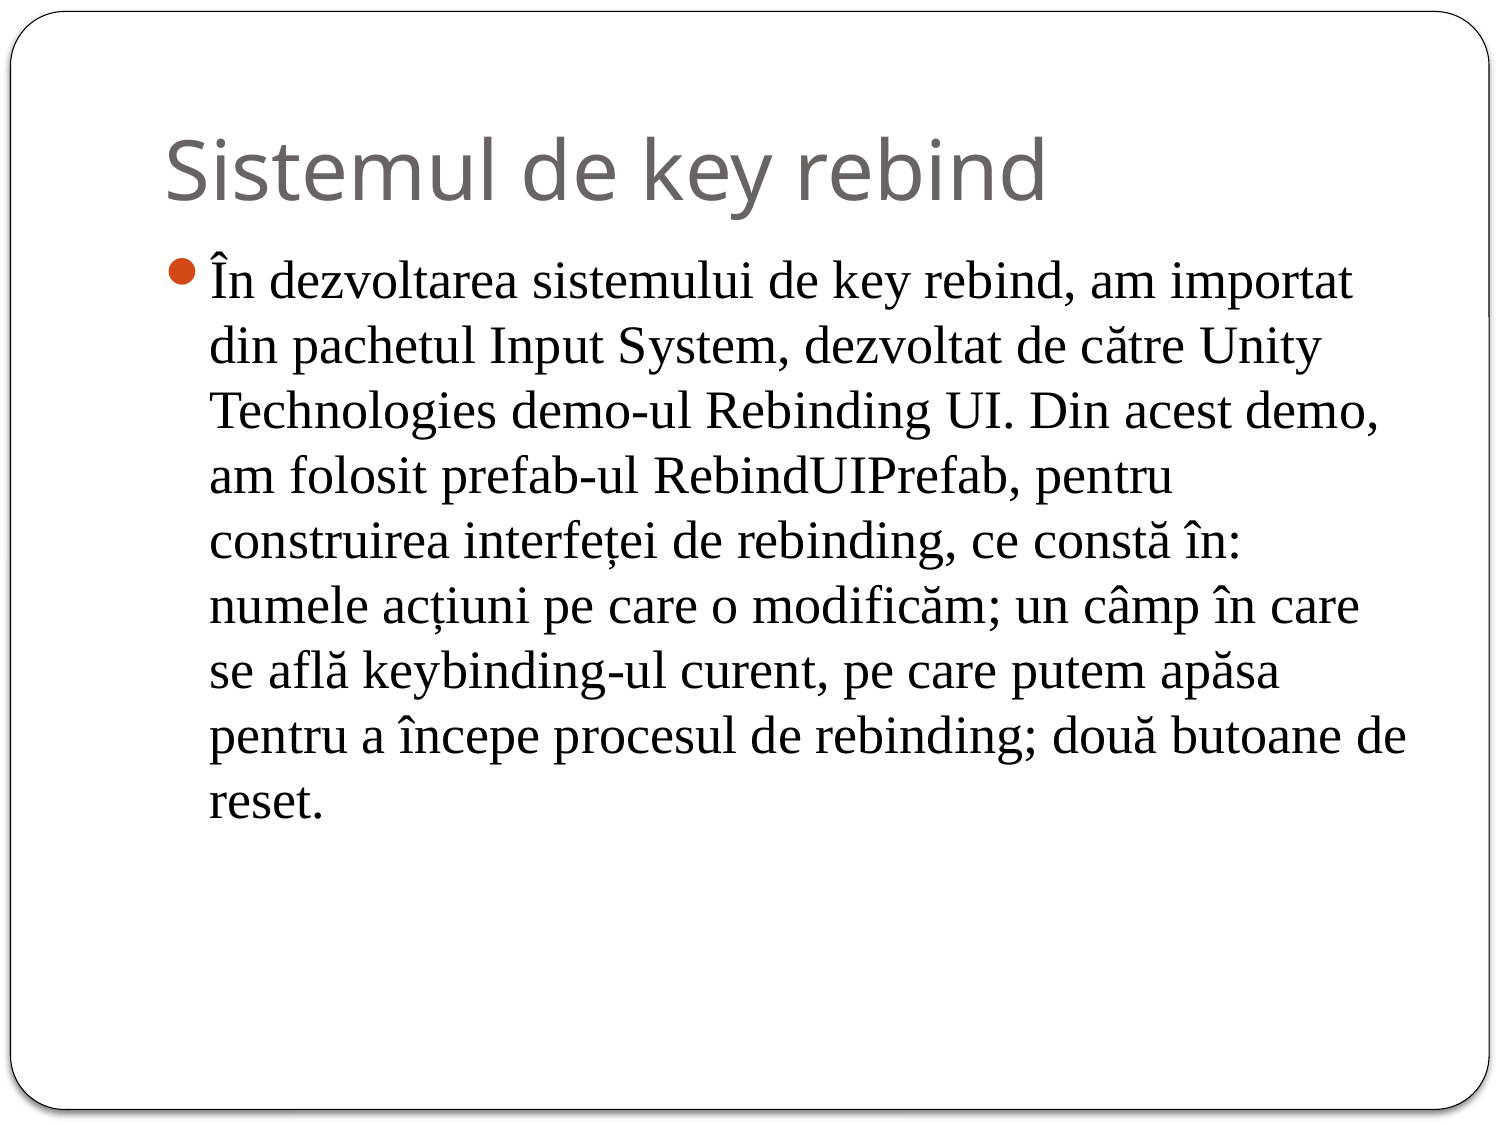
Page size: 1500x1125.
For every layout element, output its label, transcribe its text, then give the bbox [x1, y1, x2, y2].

title Sistemul de key rebind [150, 45, 1425, 233]
list În dezvoltarea sistemului de key rebind, am importat din pachetul Input System, dezvoltat de către Unity Technologies demo-ul Rebinding UI. Din acest demo, am folosit prefab-ul RebindUIPrefab, pentru construirea interfeței de rebinding, ce constă în: numele acțiuni pe care o modificăm; un câmp în care se află keybinding-ul curent, pe care putem apăsa pentru a începe procesul de rebinding; două butoane de reset. [150, 237, 1425, 988]
